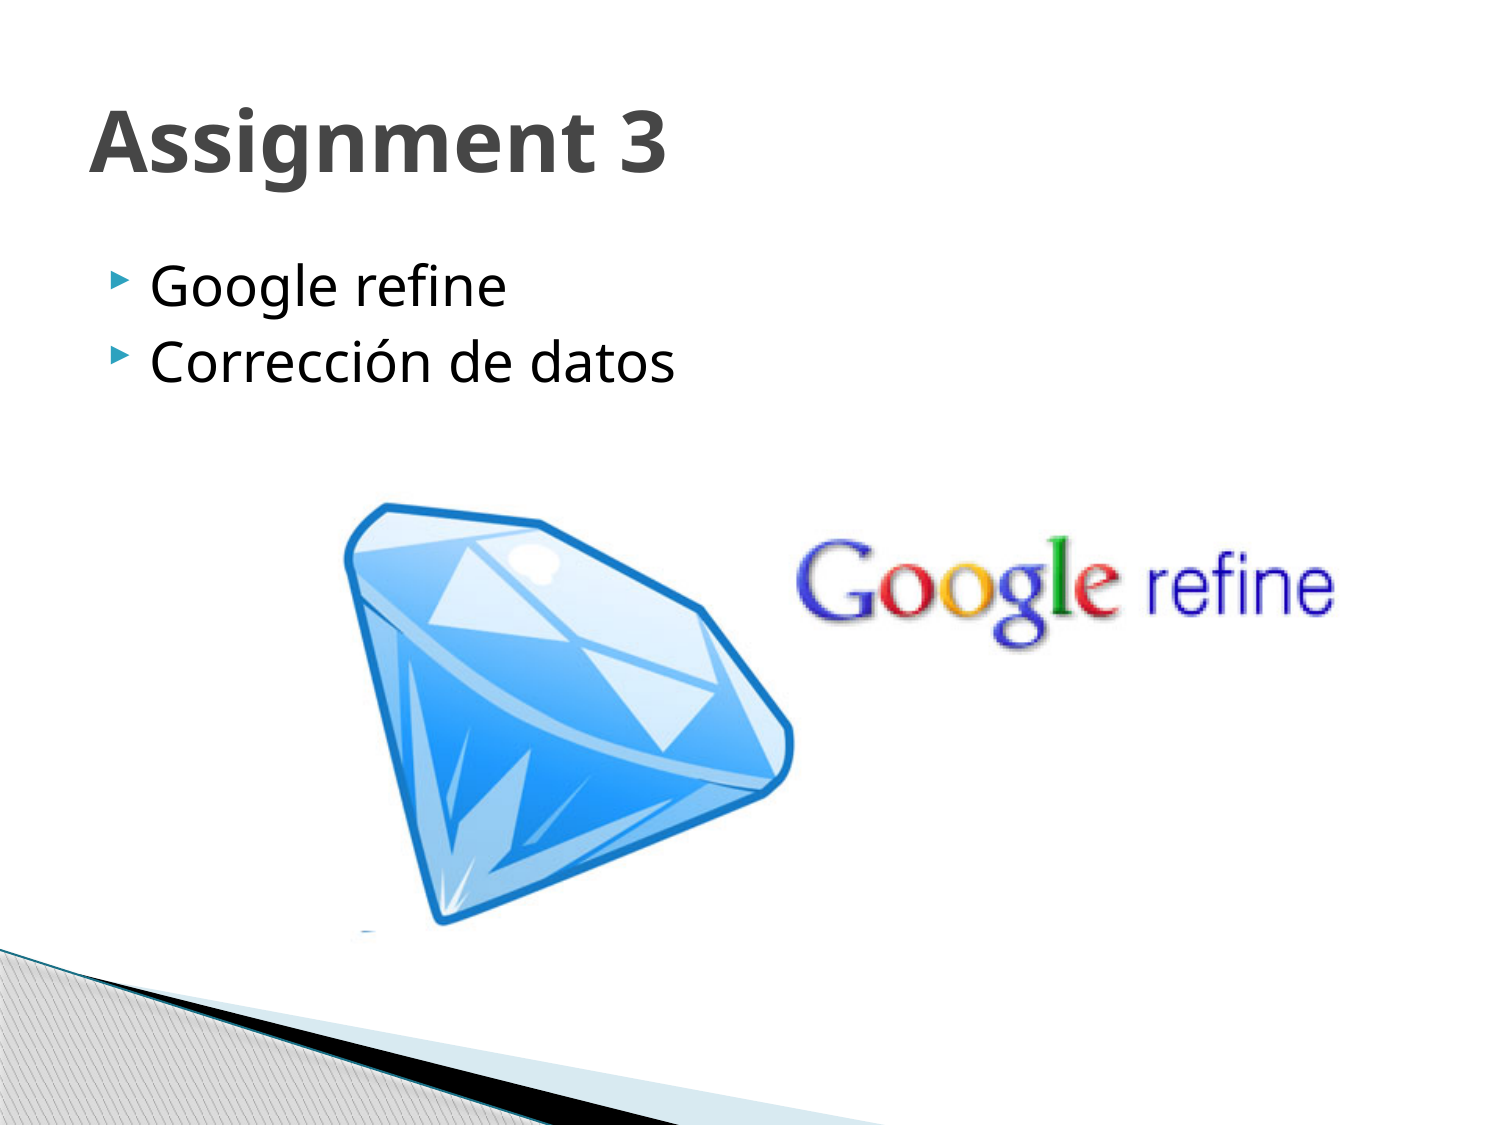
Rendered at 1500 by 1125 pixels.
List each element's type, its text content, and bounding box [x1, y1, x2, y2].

list Google refine Corrección de datos [75, 243, 1425, 986]
title Assignment 3 [75, 45, 1425, 233]
picture [300, 467, 1380, 953]
